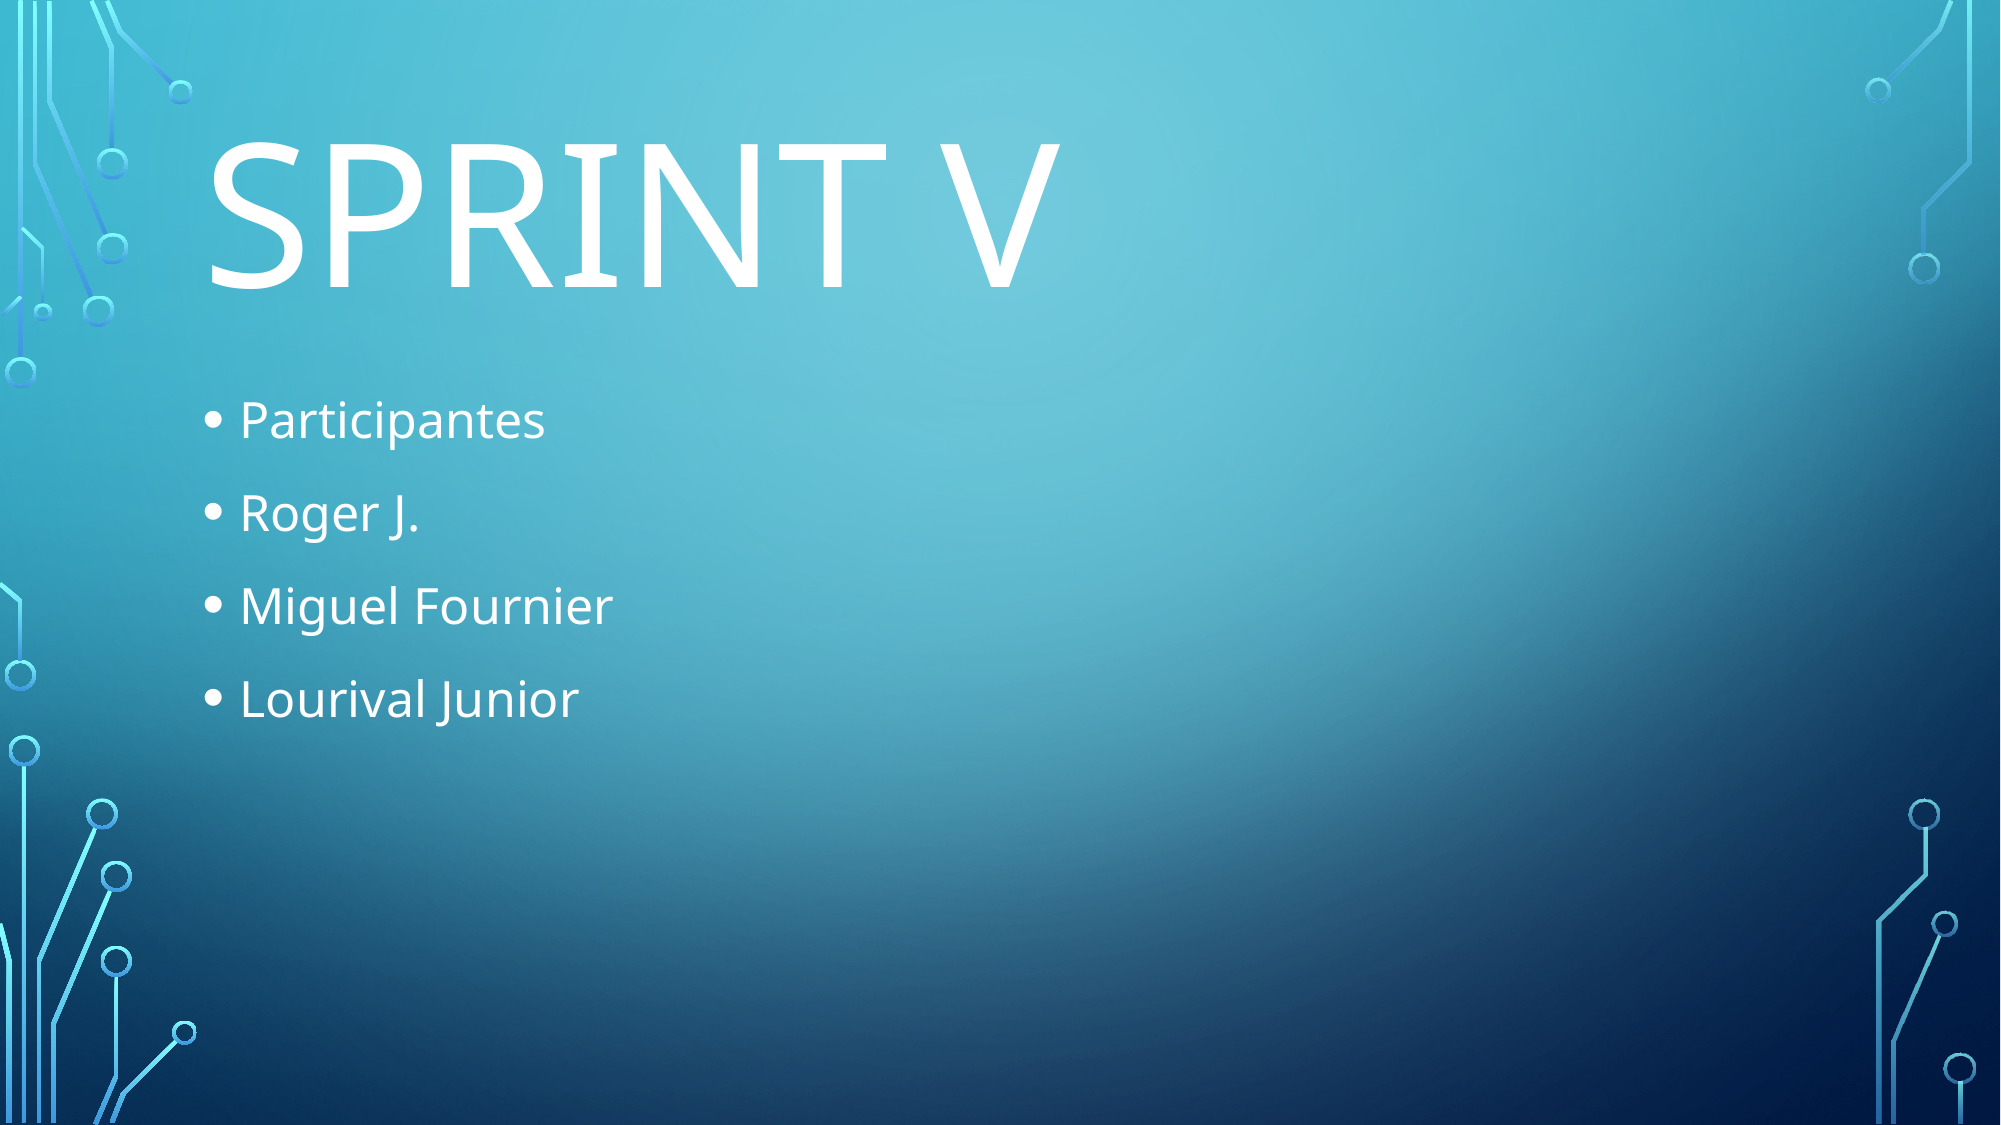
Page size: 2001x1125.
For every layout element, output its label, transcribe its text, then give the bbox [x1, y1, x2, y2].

title Sprint V [187, 101, 1813, 344]
list Participantes Roger J. Miguel Fournier Lourival Junior [187, 369, 1813, 950]
